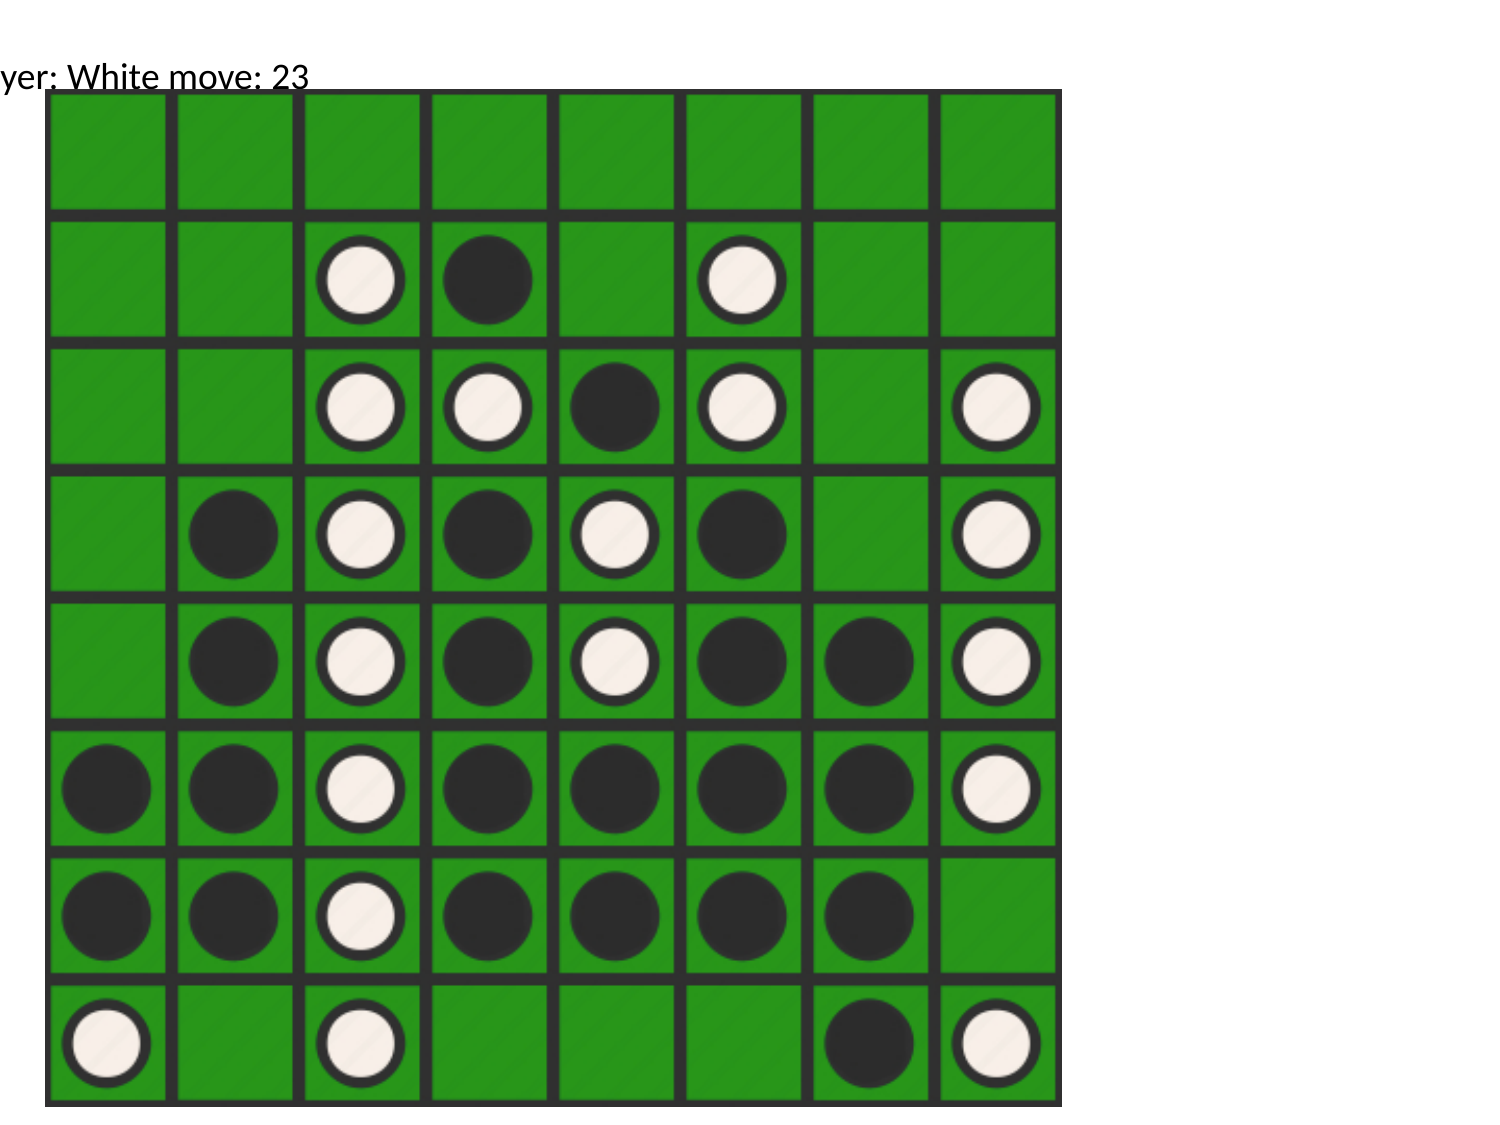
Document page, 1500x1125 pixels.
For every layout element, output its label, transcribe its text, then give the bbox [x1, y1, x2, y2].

picture [44, 89, 1062, 1107]
text_box turn: 36 player: White move: 23 [0, 44, 325, 105]
